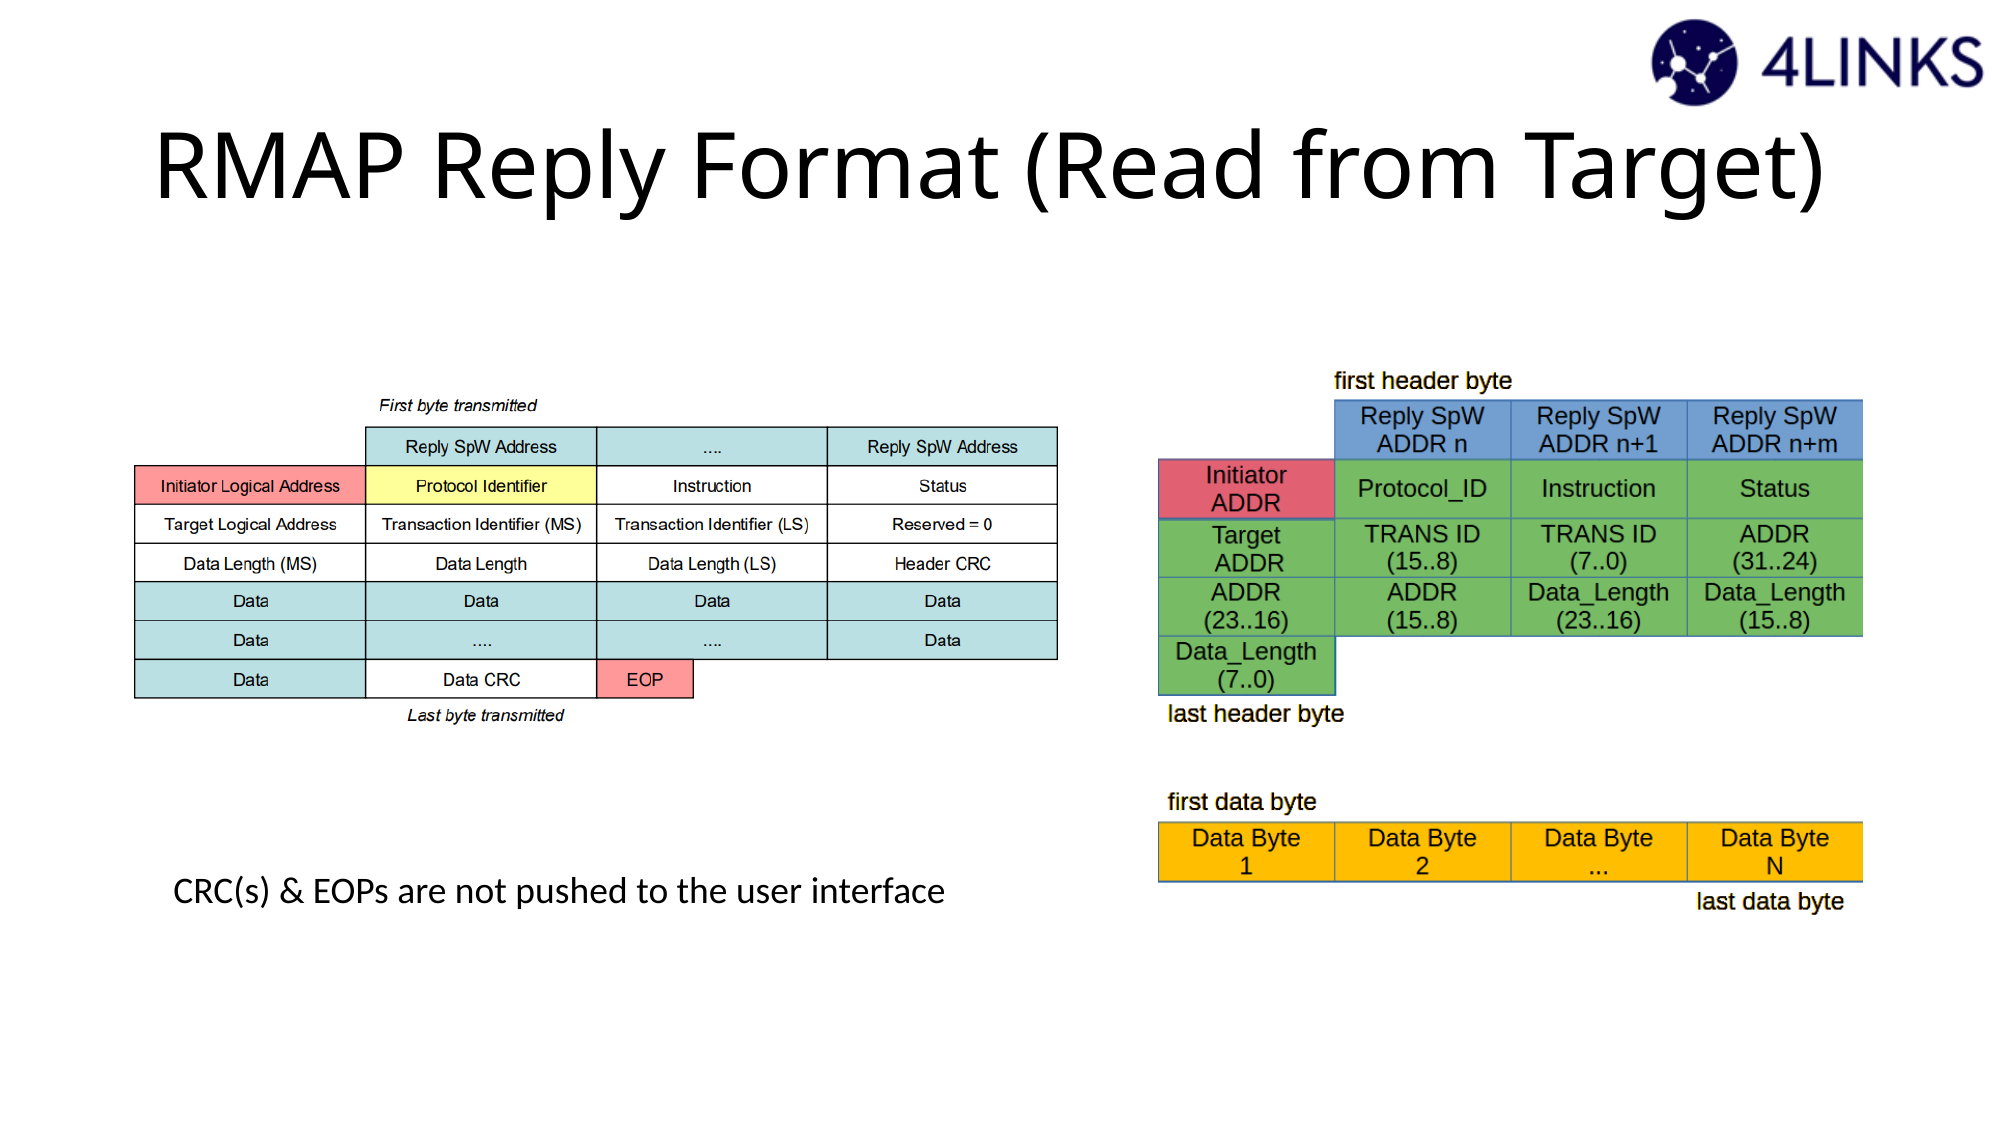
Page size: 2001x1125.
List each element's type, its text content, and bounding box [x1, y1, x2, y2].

text_box CRC(s) & EOPs are not pushed to the user interface [158, 858, 962, 919]
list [110, 387, 1078, 737]
title RMAP Reply Format (Read from Target) [137, 59, 1863, 278]
picture [1626, 0, 2000, 130]
picture [1158, 361, 1863, 920]
